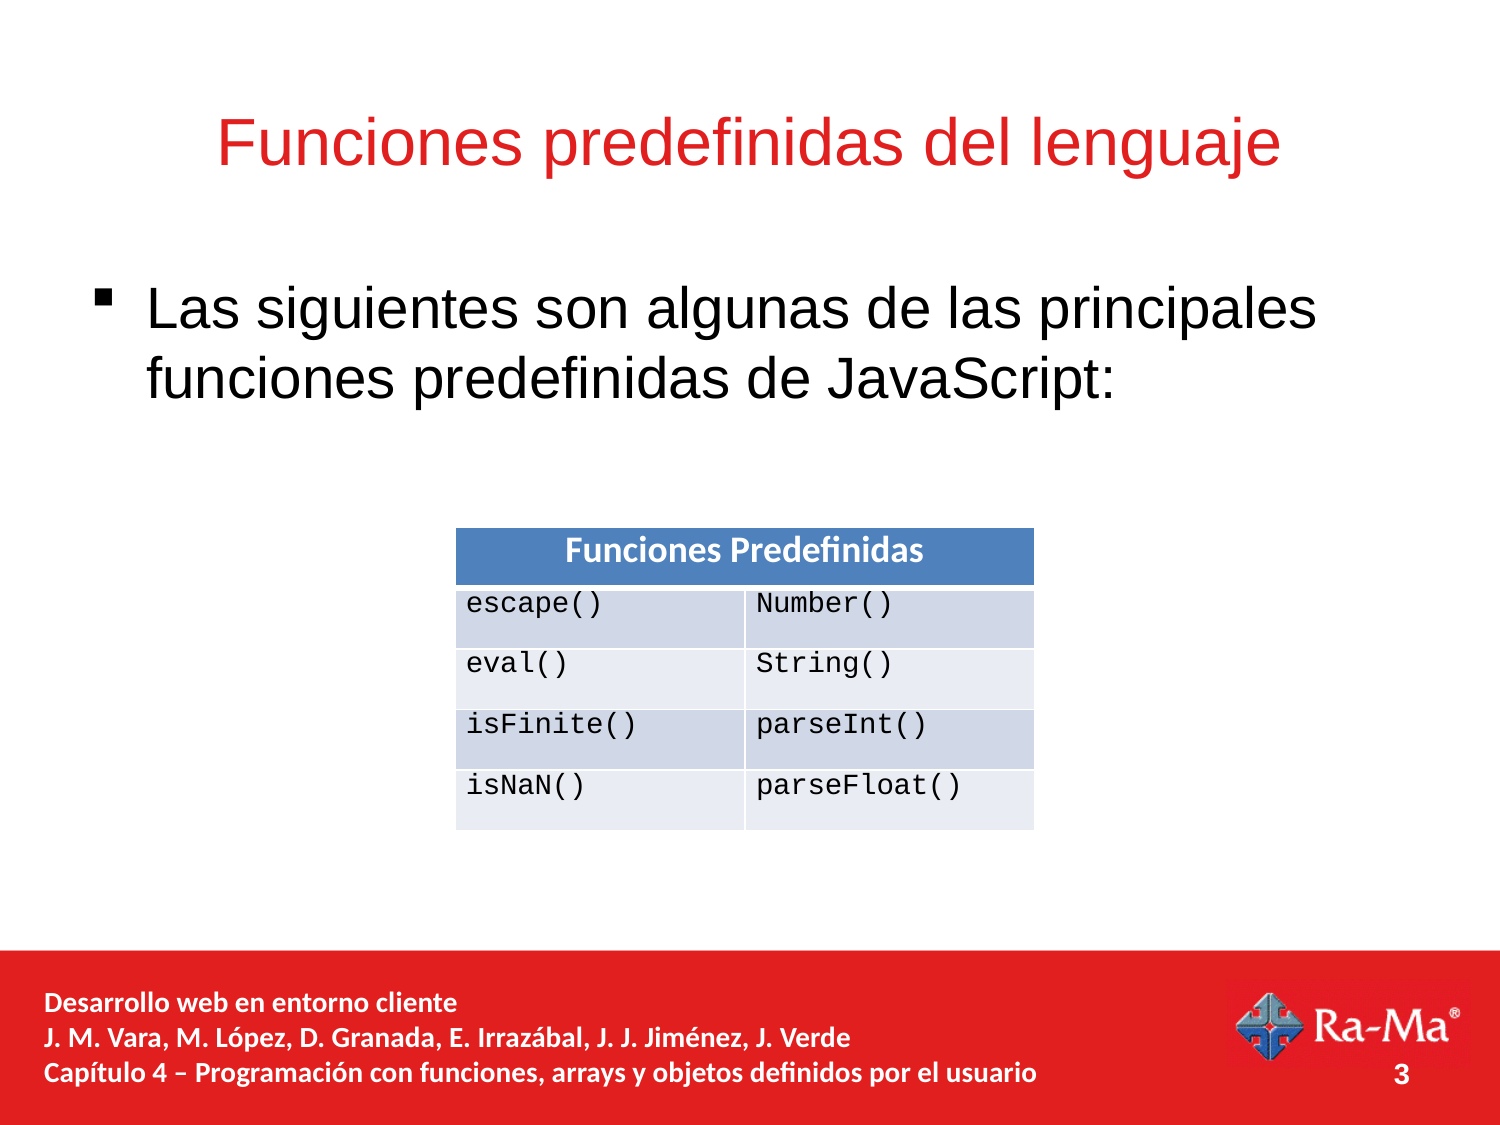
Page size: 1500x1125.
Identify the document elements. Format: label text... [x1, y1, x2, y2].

table_cell isFinite() [456, 710, 744, 769]
table_cell parseInt() [746, 710, 1034, 769]
title Funciones predefinidas del lenguaje [75, 45, 1425, 233]
list Las siguientes son algunas de las principales funciones predefinidas de JavaScript: [75, 262, 1425, 929]
table_cell parseFloat() [746, 771, 1034, 830]
picture [0, 0, 1500, 1125]
slide_number 3 [1074, 1042, 1425, 1103]
table_cell Number() [746, 591, 1034, 648]
table_cell eval() [456, 650, 744, 709]
table_cell String() [746, 650, 1034, 709]
table_cell escape() [456, 591, 744, 648]
table_header Funciones Predefinidas [456, 528, 1034, 585]
table_cell isNaN() [456, 771, 744, 830]
footer Desarrollo web en entorno cliente J. M. Vara, M. López, D. Granada, E. Irrazábal, J. J. Jiménez, J. Verde Capítulo 4 – Programación con funciones, arrays y objetos definidos por el usuario [29, 975, 1058, 1099]
